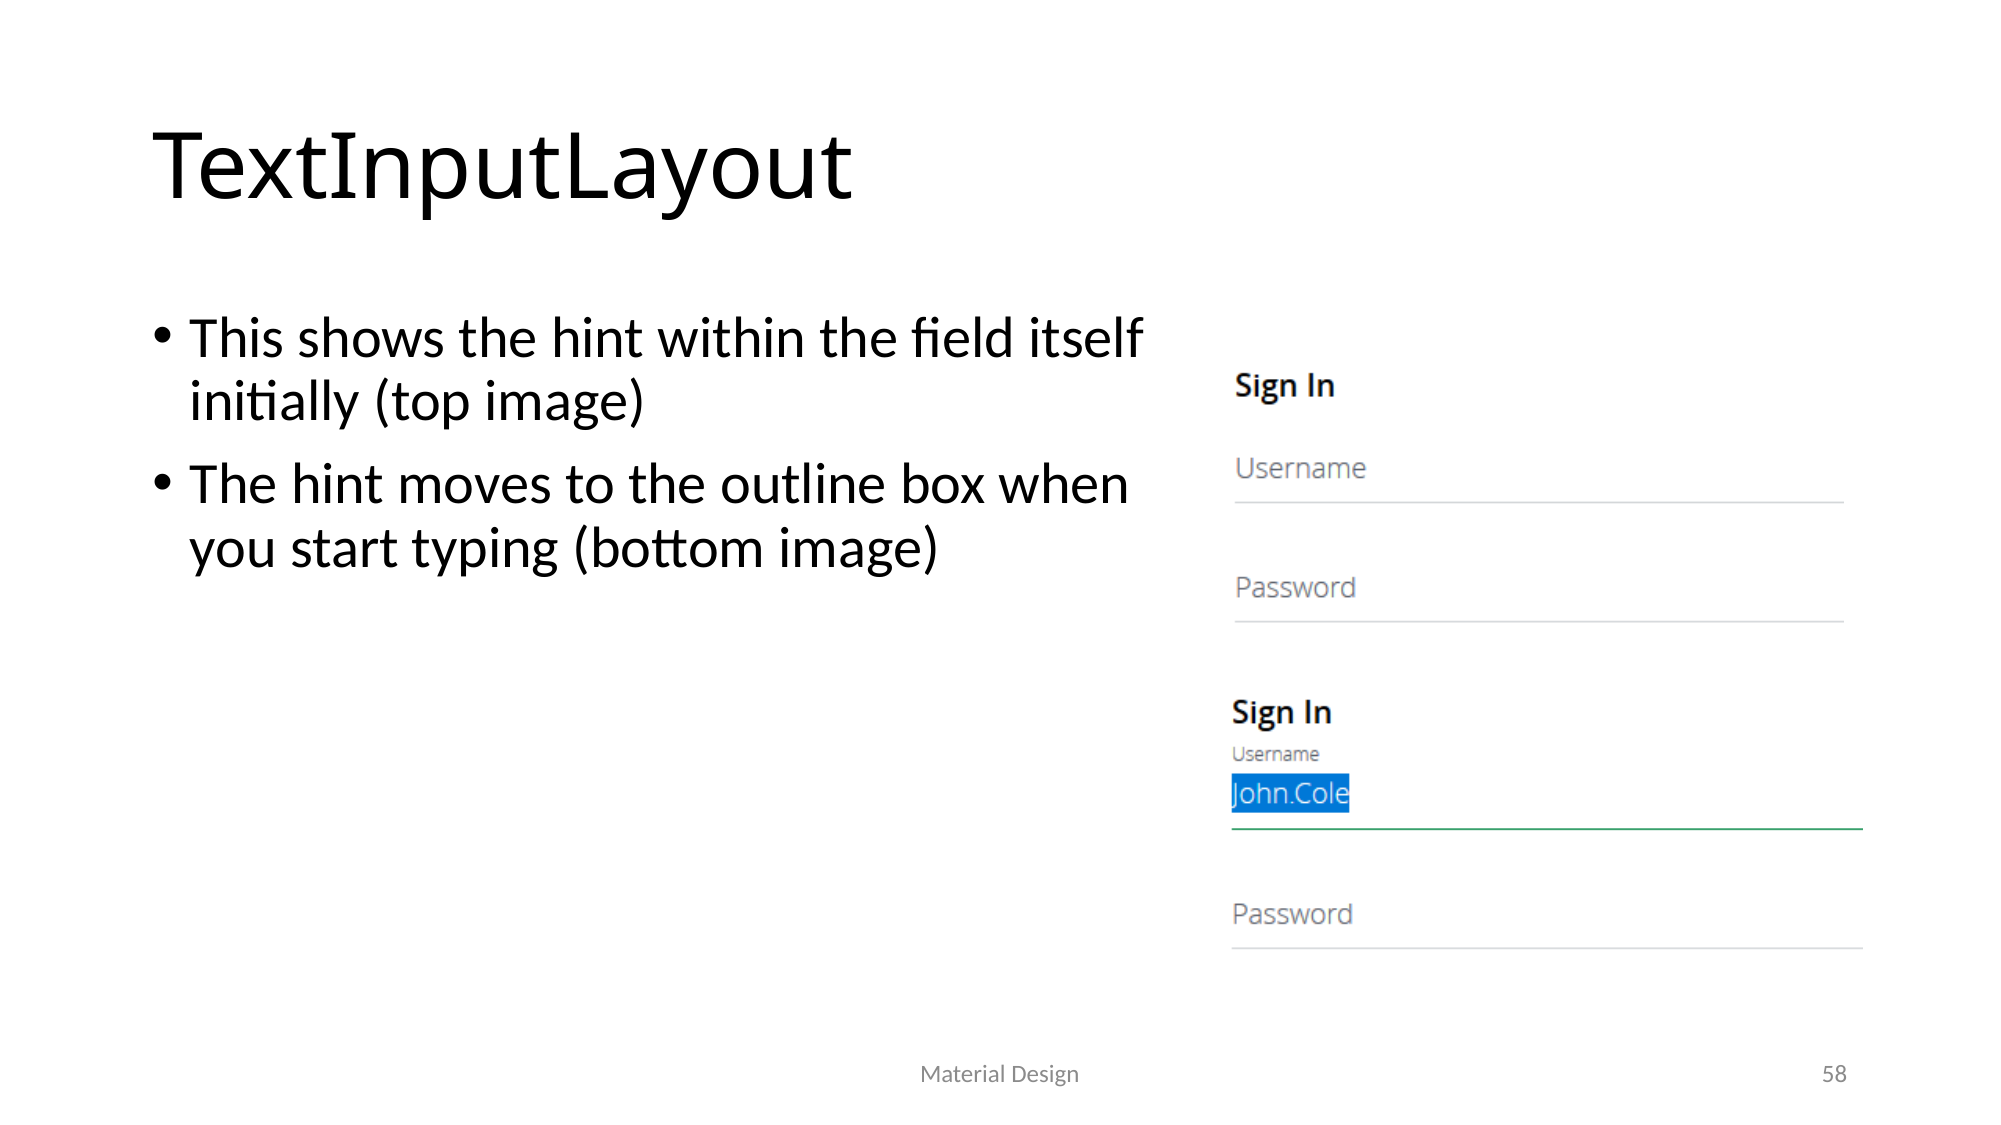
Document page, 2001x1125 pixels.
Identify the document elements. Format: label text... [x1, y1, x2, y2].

list This shows the hint within the field itself initially (top image) The hint moves to the outline box when you start typing (bottom image) [137, 299, 1164, 1014]
footer Material Design [662, 1042, 1338, 1103]
slide_number 58 [1412, 1042, 1863, 1103]
title TextInputLayout [137, 59, 1863, 278]
picture [1182, 320, 1863, 965]
